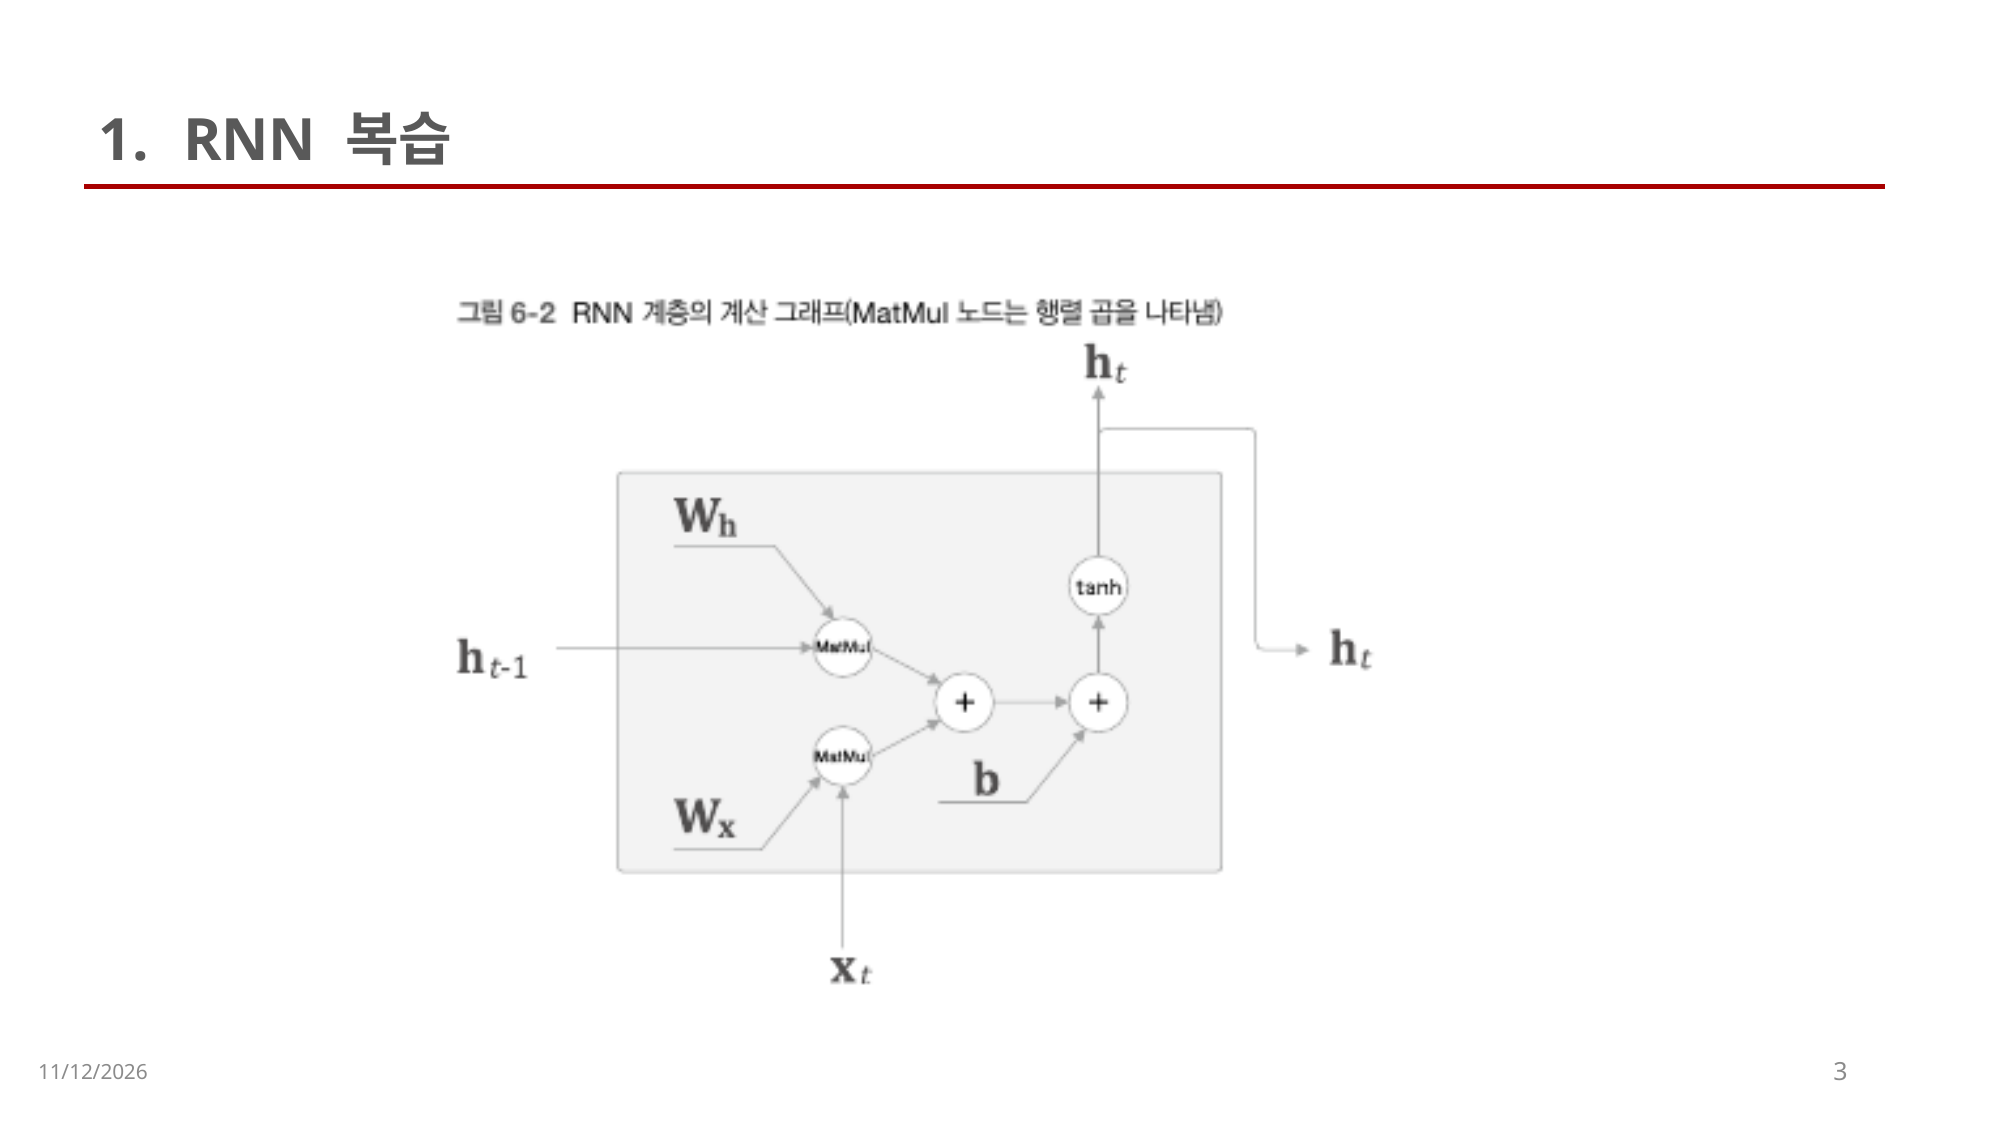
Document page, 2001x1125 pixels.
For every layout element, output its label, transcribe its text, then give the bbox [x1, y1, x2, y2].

picture [369, 201, 1516, 1016]
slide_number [23, 1042, 474, 1103]
slide_number 3 [1412, 1042, 1863, 1103]
text_box RNN 복습 [84, 94, 1460, 180]
